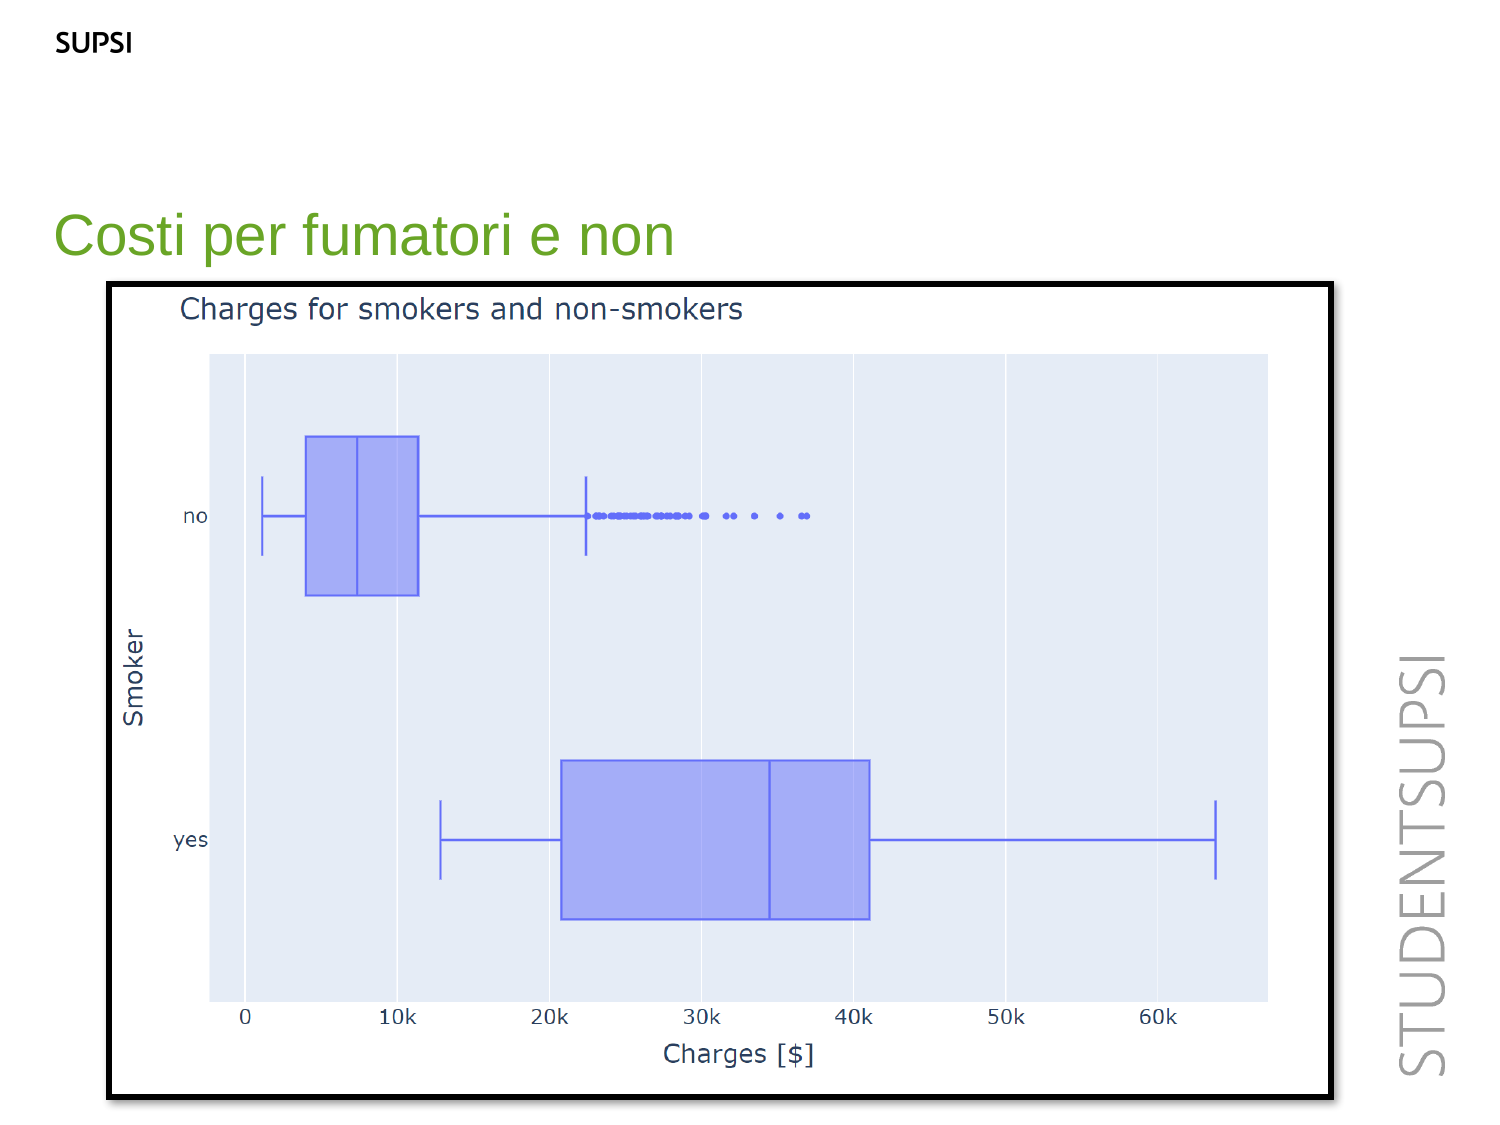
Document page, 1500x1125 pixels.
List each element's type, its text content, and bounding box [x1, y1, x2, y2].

list Costi per fumatori e non [53, 197, 1341, 350]
picture [56, 30, 134, 53]
picture [1399, 657, 1445, 1076]
picture [111, 286, 1328, 1094]
